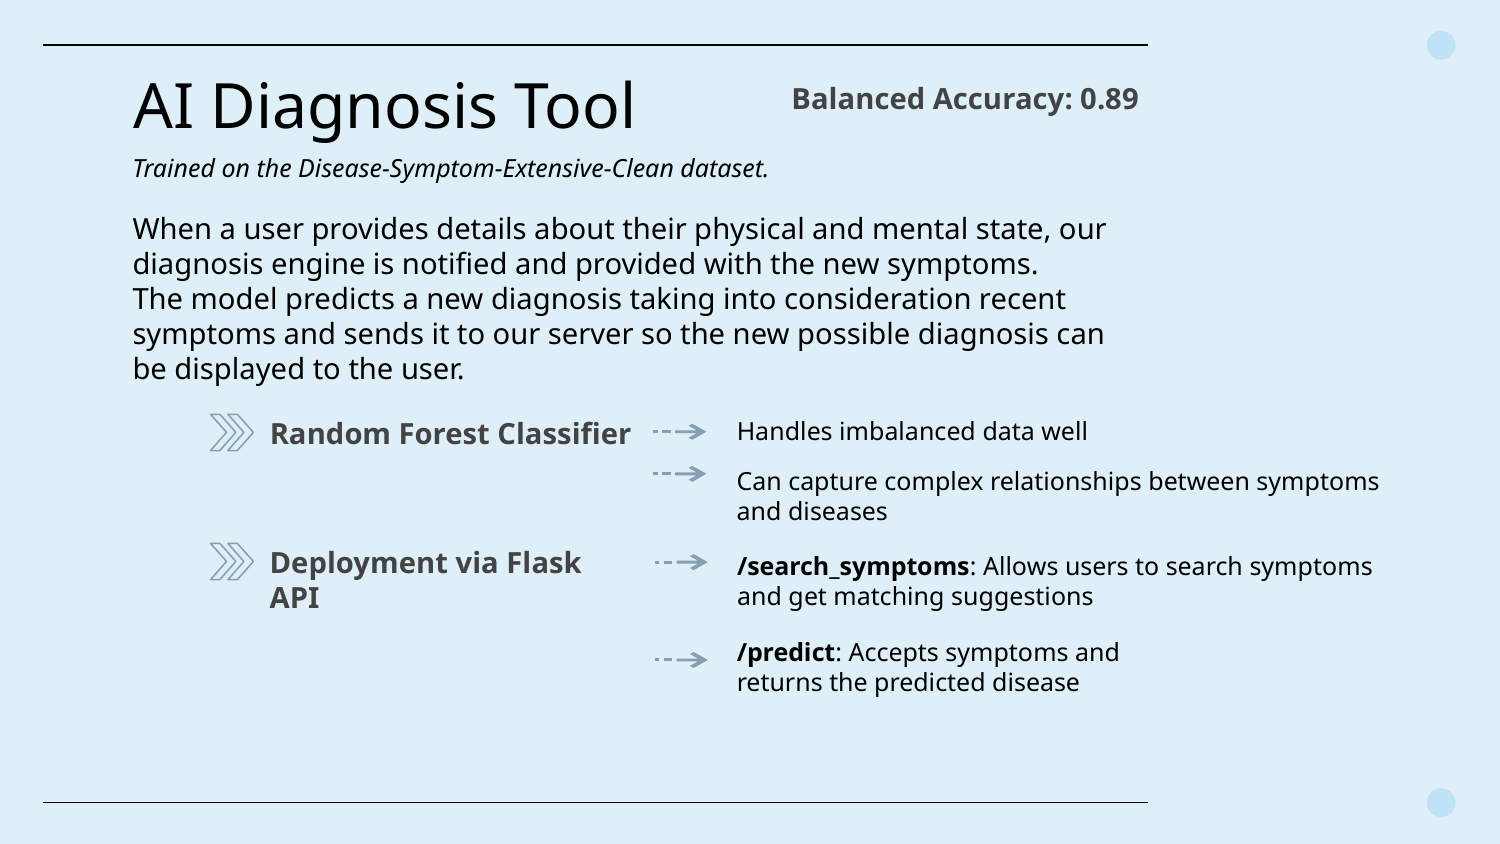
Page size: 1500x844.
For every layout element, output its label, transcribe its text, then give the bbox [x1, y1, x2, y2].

text_box Trained on the Disease-Symptom-Extensive-Clean dataset. [117, 145, 986, 191]
text_box Can capture complex relationships between symptoms and diseases [721, 457, 1440, 533]
title AI Diagnosis Tool [118, 51, 1382, 146]
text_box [652, 423, 707, 440]
text_box /predict: Accepts symptoms and returns the predicted disease [721, 628, 1172, 704]
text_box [654, 553, 709, 571]
text_box Balanced Accuracy: 0.89 [776, 73, 1227, 124]
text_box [654, 651, 709, 669]
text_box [210, 543, 254, 580]
text_box Handles imbalanced data well [721, 407, 1172, 453]
text_box /search_symptoms: Allows users to search symptoms and get matching suggestions [722, 543, 1422, 619]
text_box When a user provides details about their physical and mental state, our diagnosis engine is notified and provided with the new symptoms. The model predicts a new diagnosis taking into consideration recent symptoms and sends it to our server so the new possible diagnosis can be displayed to the user. [117, 202, 1137, 498]
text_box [652, 465, 707, 483]
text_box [210, 414, 254, 451]
text_box Random Forest Classifier [254, 407, 705, 458]
text_box Deployment via Flask API [254, 536, 653, 622]
